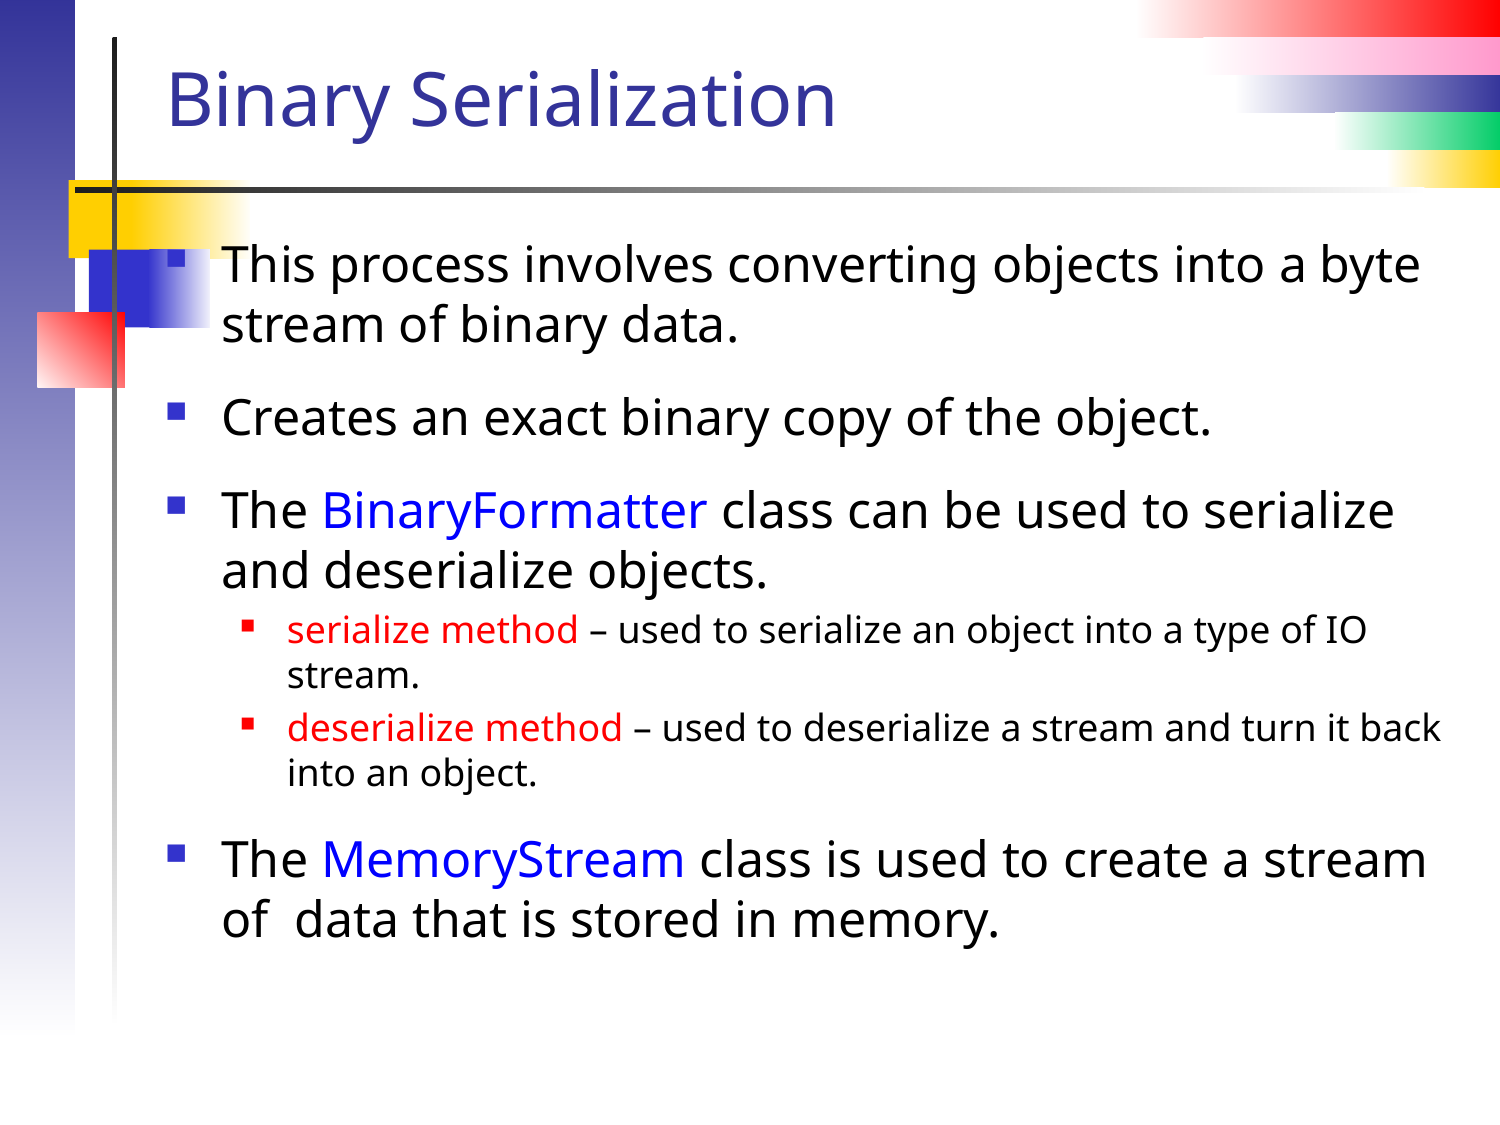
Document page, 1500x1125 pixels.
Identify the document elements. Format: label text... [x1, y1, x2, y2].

title Binary Serialization [149, 37, 1467, 149]
list This process involves converting objects into a byte stream of binary data. Creates an exact binary copy of the object. The BinaryFormatter class can be used to serialize and deserialize objects. serialize method – used to serialize an object into a type of IO stream. deserialize method – used to deserialize a stream and turn it back into an object. The MemoryStream class is used to create a stream of data that is stored in memory. [149, 224, 1470, 1125]
